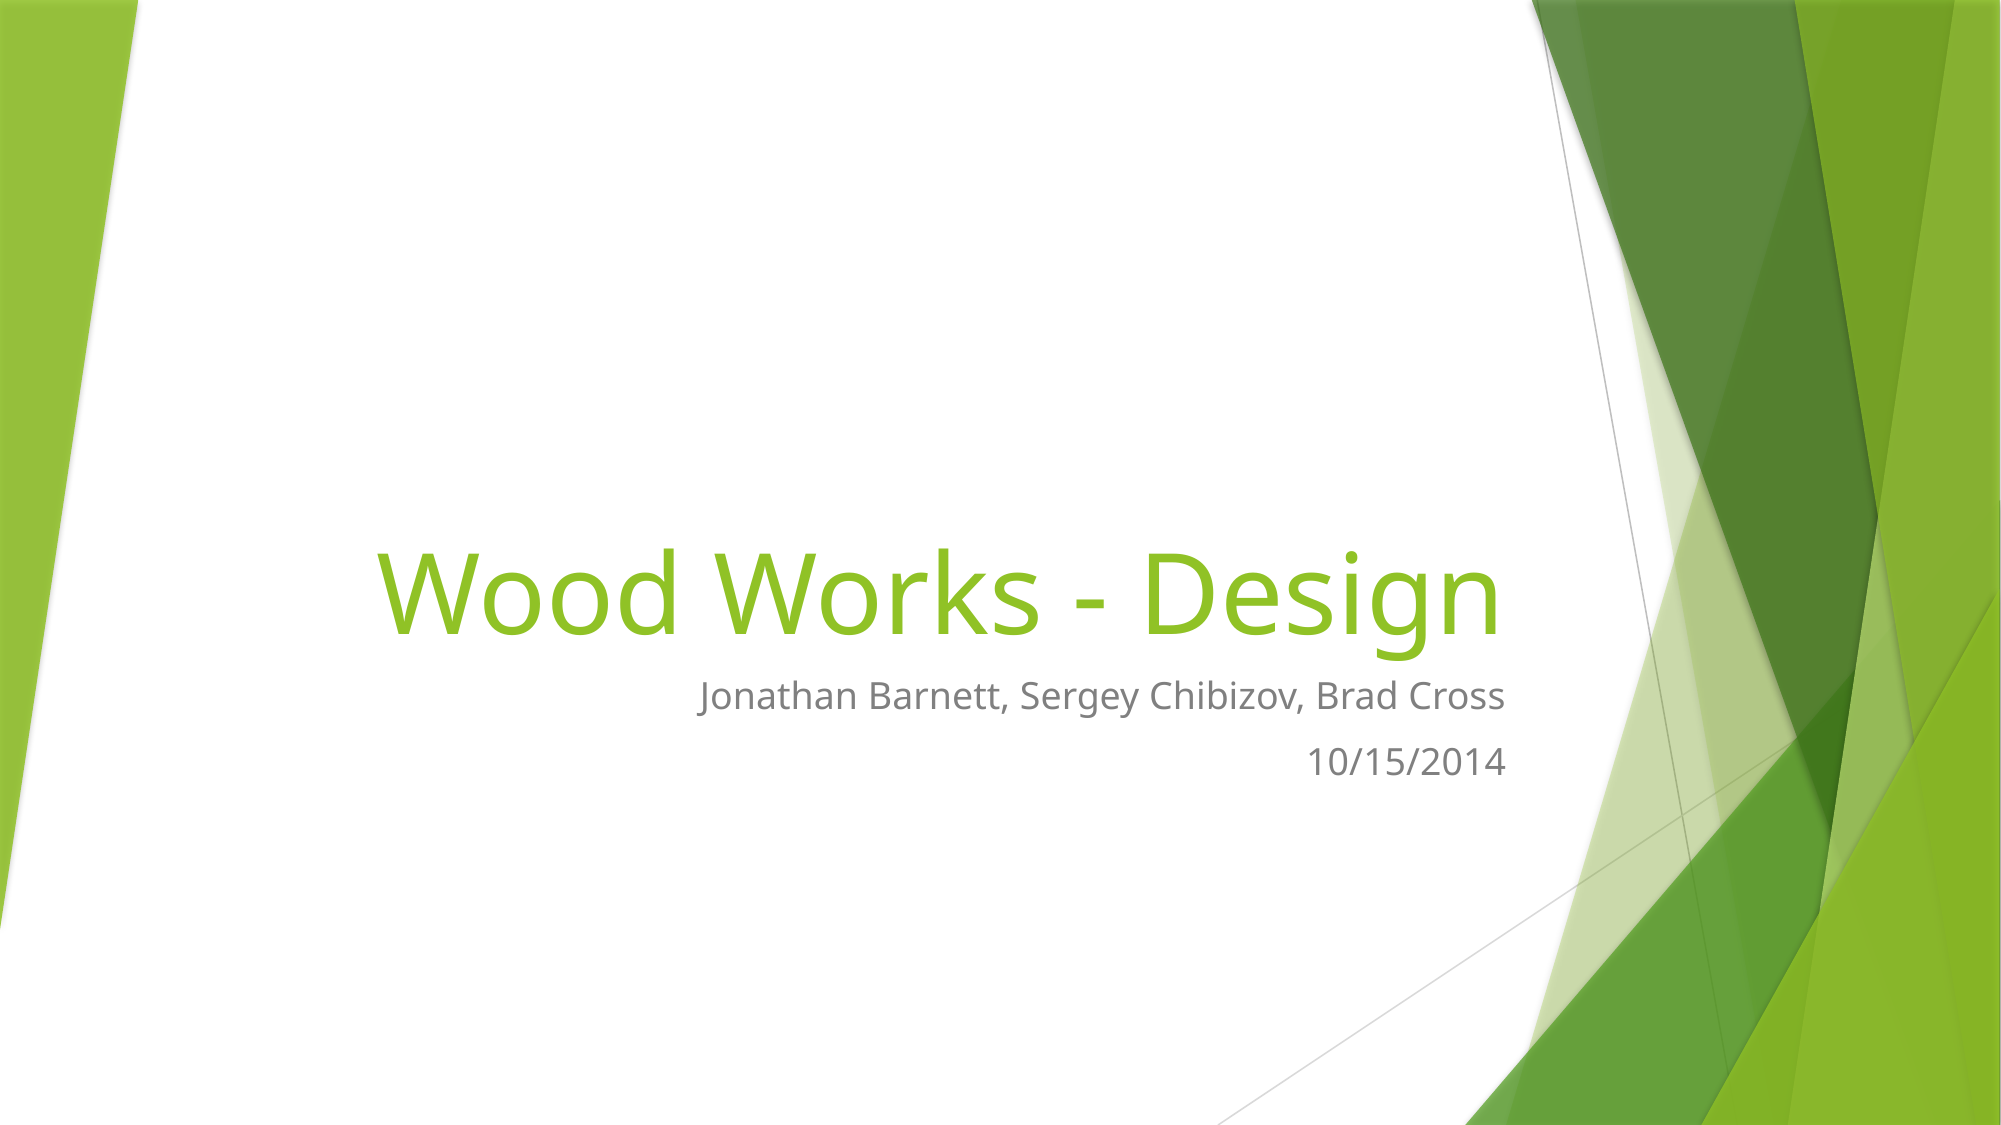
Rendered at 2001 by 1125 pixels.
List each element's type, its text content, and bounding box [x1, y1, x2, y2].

title Wood Works - Design [247, 394, 1522, 664]
subtitle Jonathan Barnett, Sergey Chibizov, Brad Cross 10/15/2014 [247, 664, 1522, 845]
